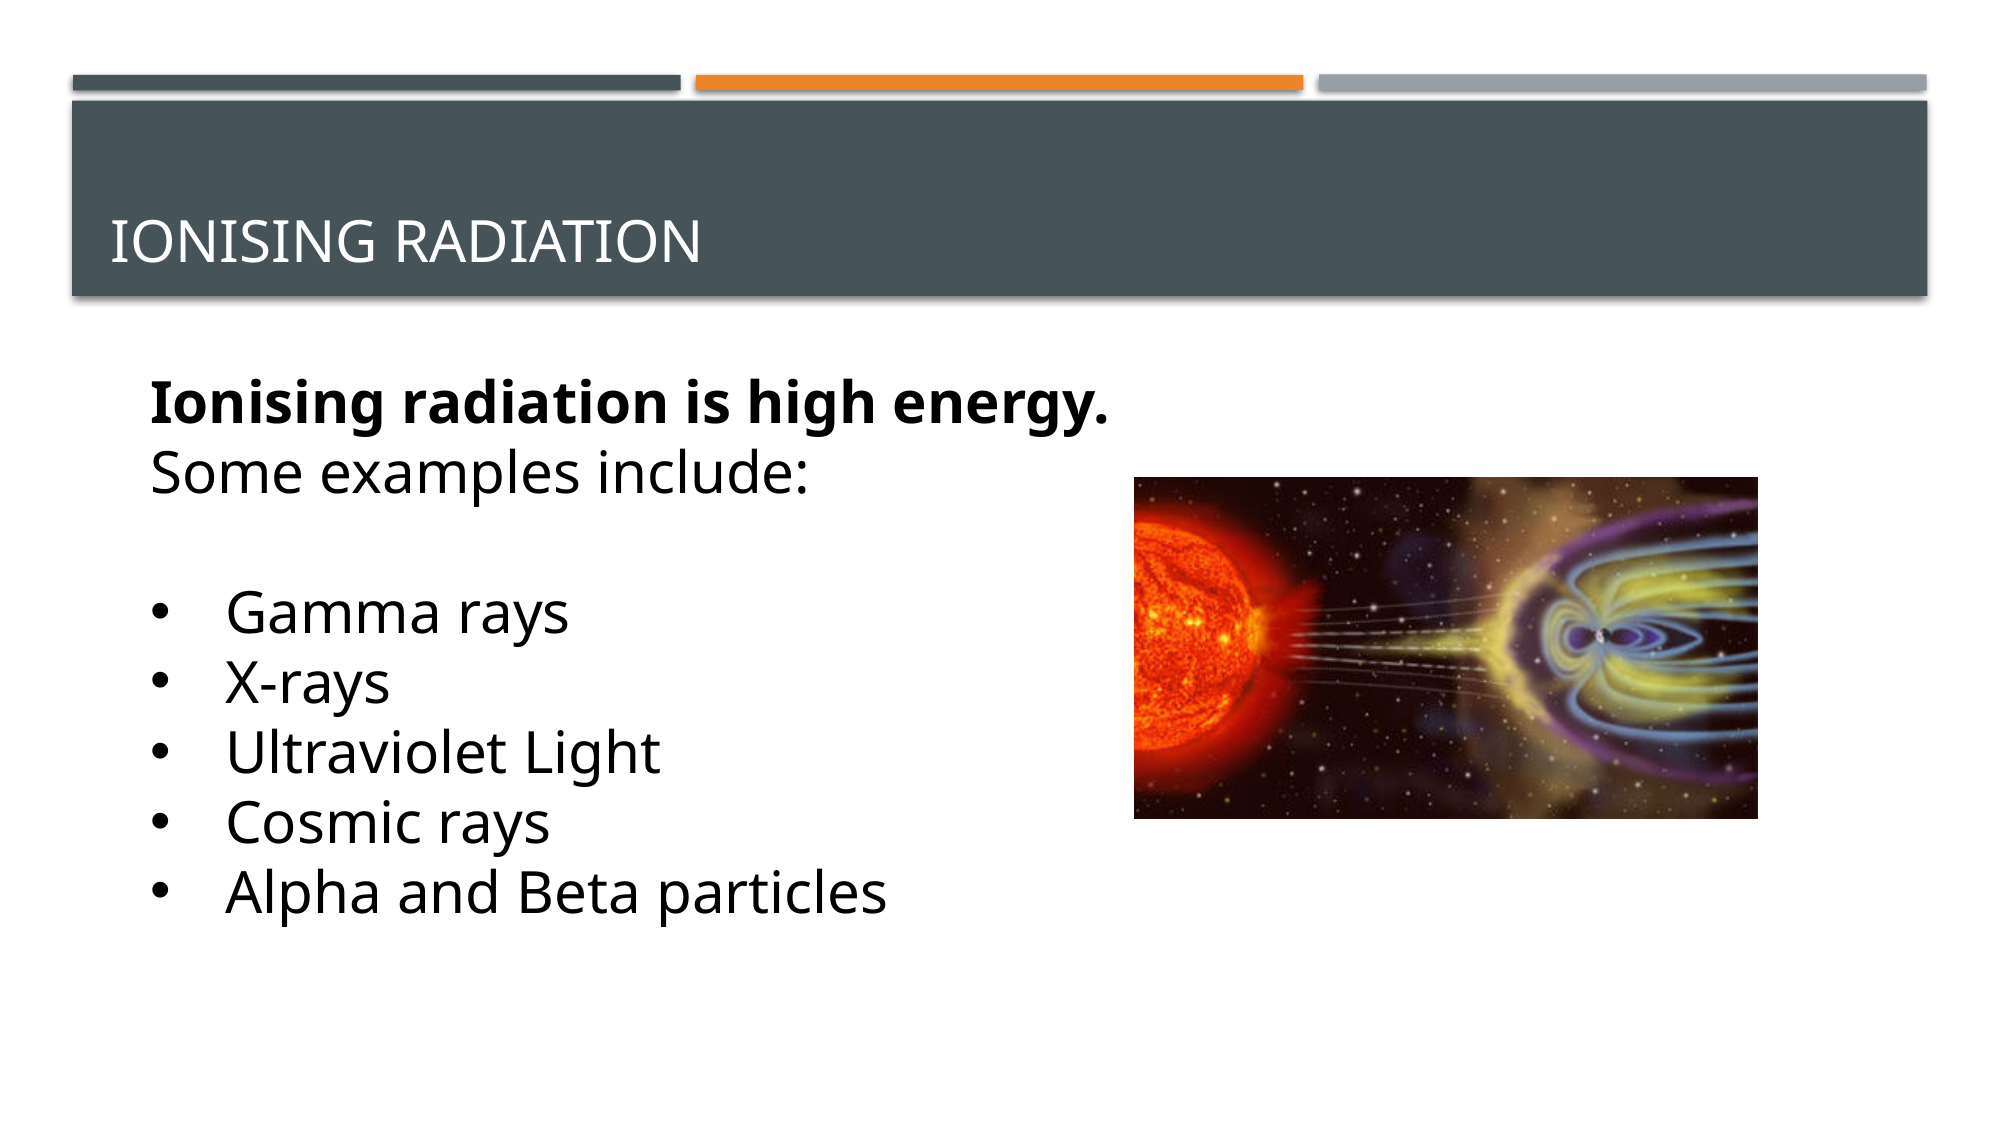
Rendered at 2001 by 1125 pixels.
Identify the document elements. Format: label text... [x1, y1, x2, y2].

picture [1133, 477, 1759, 819]
title Ionising radiation [95, 115, 1905, 282]
text_box Ionising radiation is high energy. Some examples include: Gamma rays X-rays Ultraviolet Light Cosmic rays Alpha and Beta particles [135, 357, 1869, 933]
